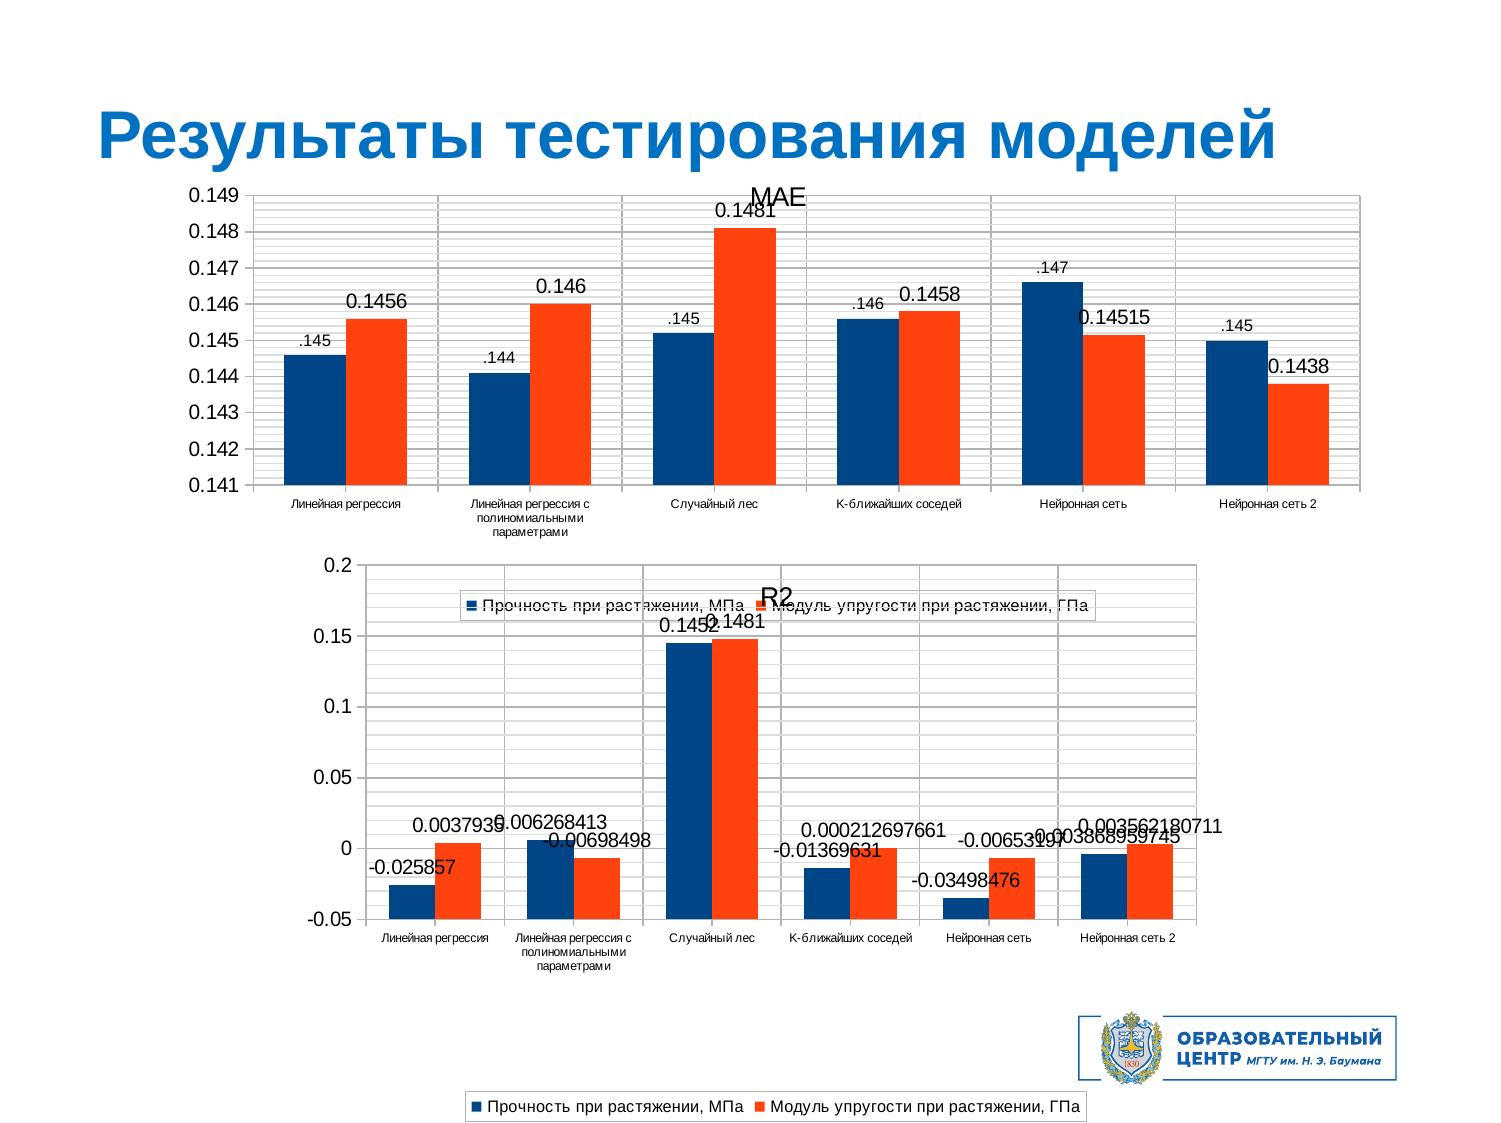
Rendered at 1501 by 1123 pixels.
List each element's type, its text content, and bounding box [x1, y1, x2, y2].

chart [177, 157, 1379, 1123]
text_box Результаты тестирования моделей [84, 77, 1379, 180]
